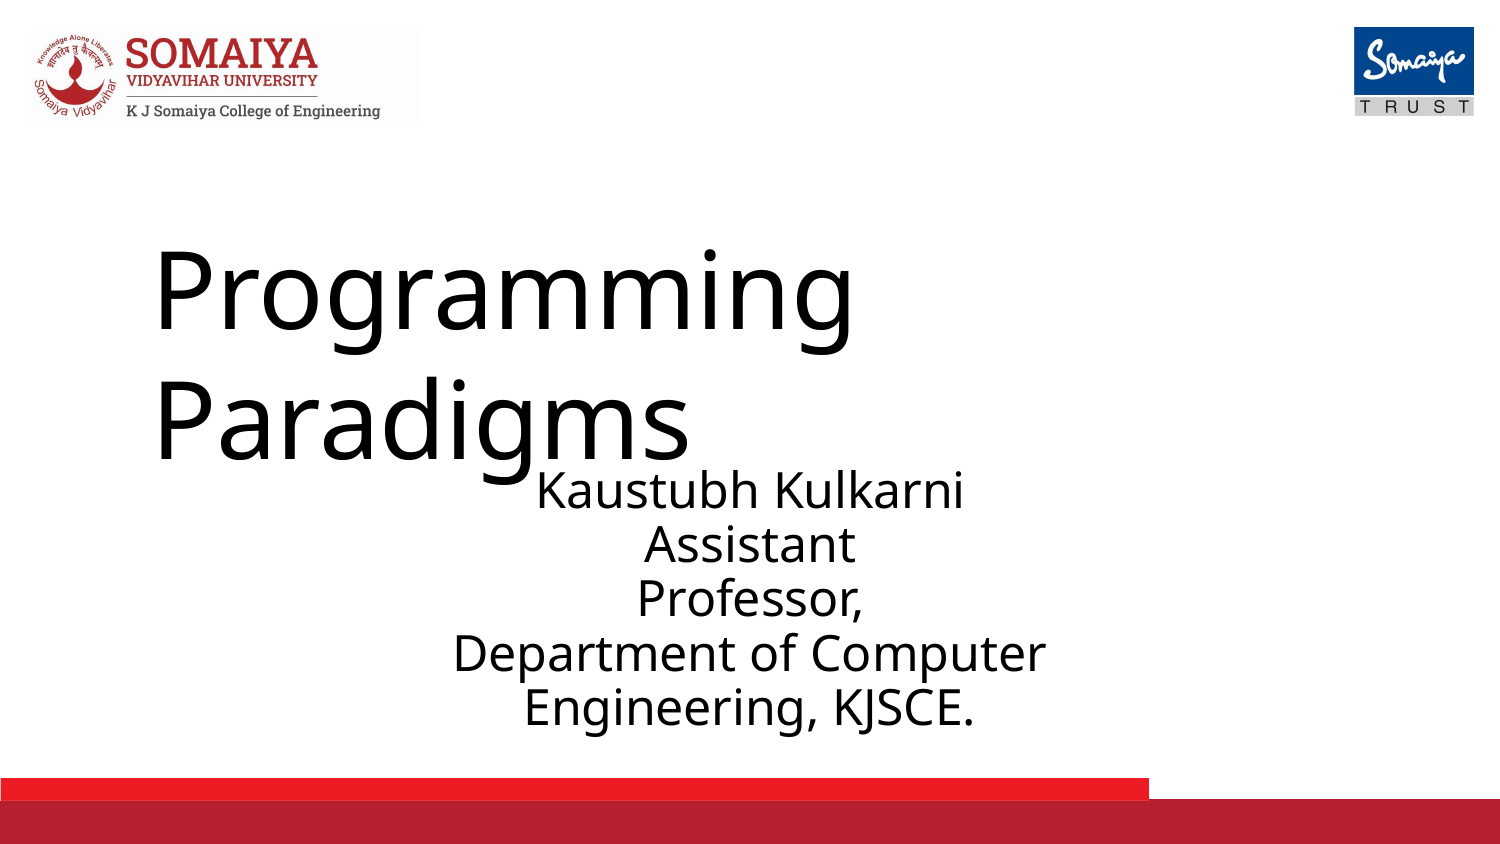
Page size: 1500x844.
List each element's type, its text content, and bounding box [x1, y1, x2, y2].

text_box Kaustubh Kulkarni Assistant Professor, Department of Computer Engineering, KJSCE. [325, 456, 1174, 735]
picture [0, 778, 1500, 844]
picture [31, 27, 419, 127]
picture [1354, 27, 1474, 116]
title Programming Paradigms [148, 219, 1351, 482]
